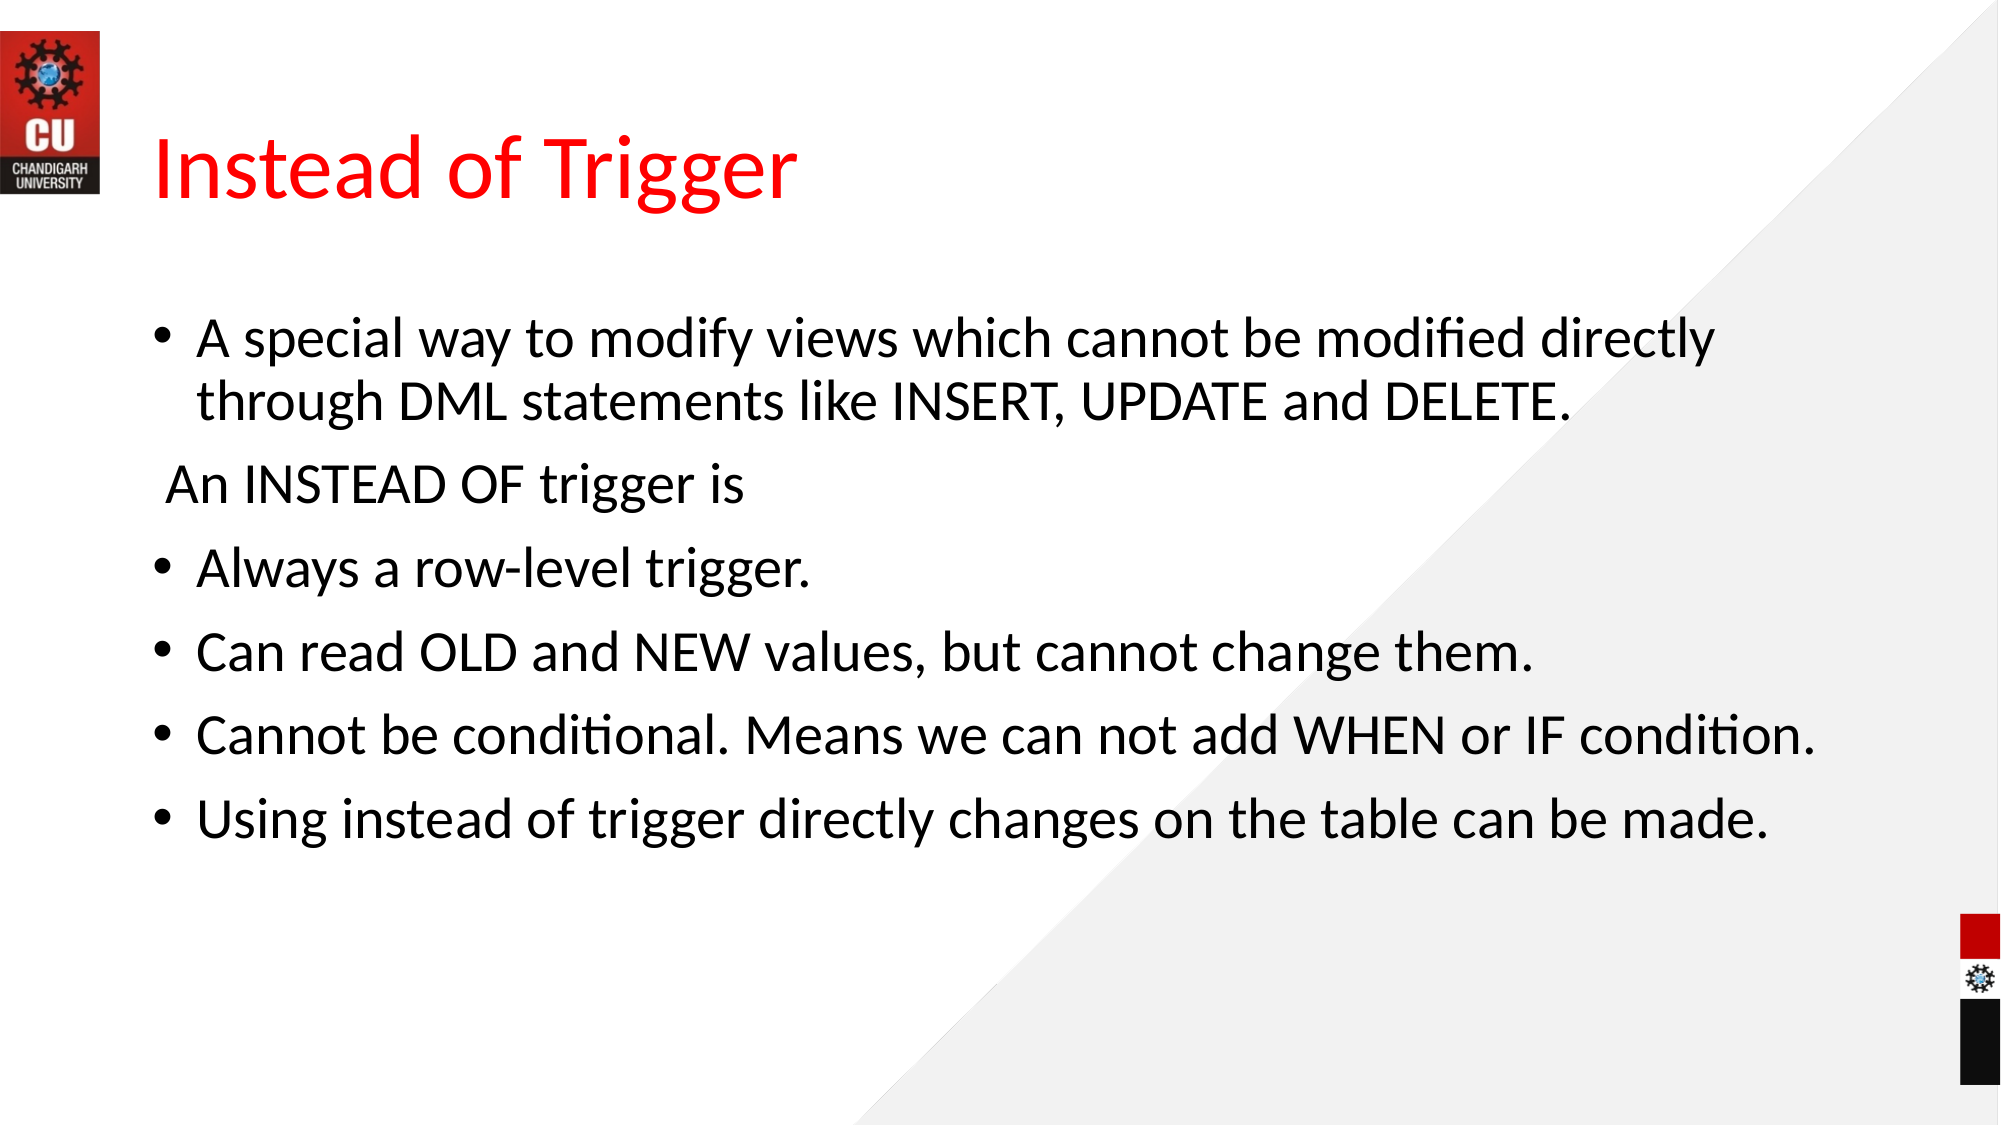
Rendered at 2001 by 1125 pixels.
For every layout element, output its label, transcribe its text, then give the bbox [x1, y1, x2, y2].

picture [0, 0, 2001, 1125]
title Instead of Trigger [137, 59, 1863, 278]
list A special way to modify views which cannot be modified directly through DML statements like INSERT, UPDATE and DELETE. An INSTEAD OF trigger is Always a row-level trigger. Can read OLD and NEW values, but cannot change them. Cannot be conditional. Means we can not add WHEN or IF condition. Using instead of trigger directly changes on the table can be made. [137, 299, 1863, 1014]
